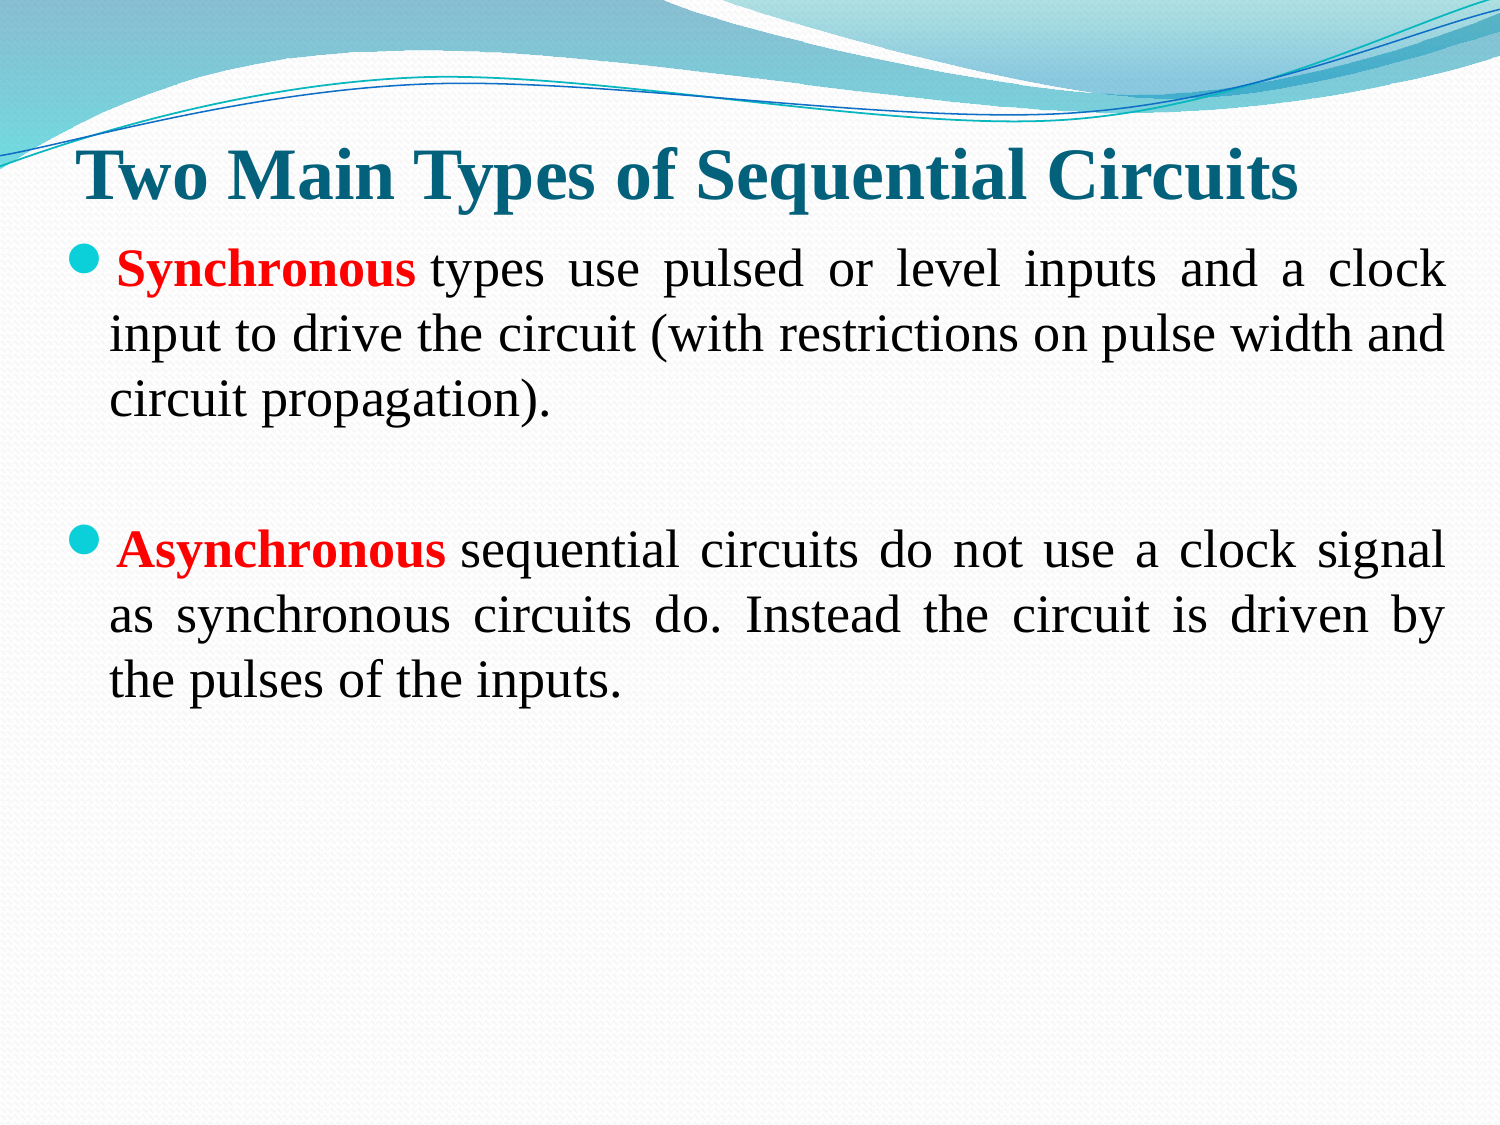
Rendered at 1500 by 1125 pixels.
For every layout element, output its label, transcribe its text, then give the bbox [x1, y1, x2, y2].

title Two Main Types of Sequential Circuits [75, 115, 1425, 224]
list Synchronous types use pulsed or level inputs and a clock input to drive the circuit (with restrictions on pulse width and circuit propagation). Asynchronous sequential circuits do not use a clock signal as synchronous circuits do. Instead the circuit is driven by the pulses of the inputs. [50, 224, 1463, 1063]
